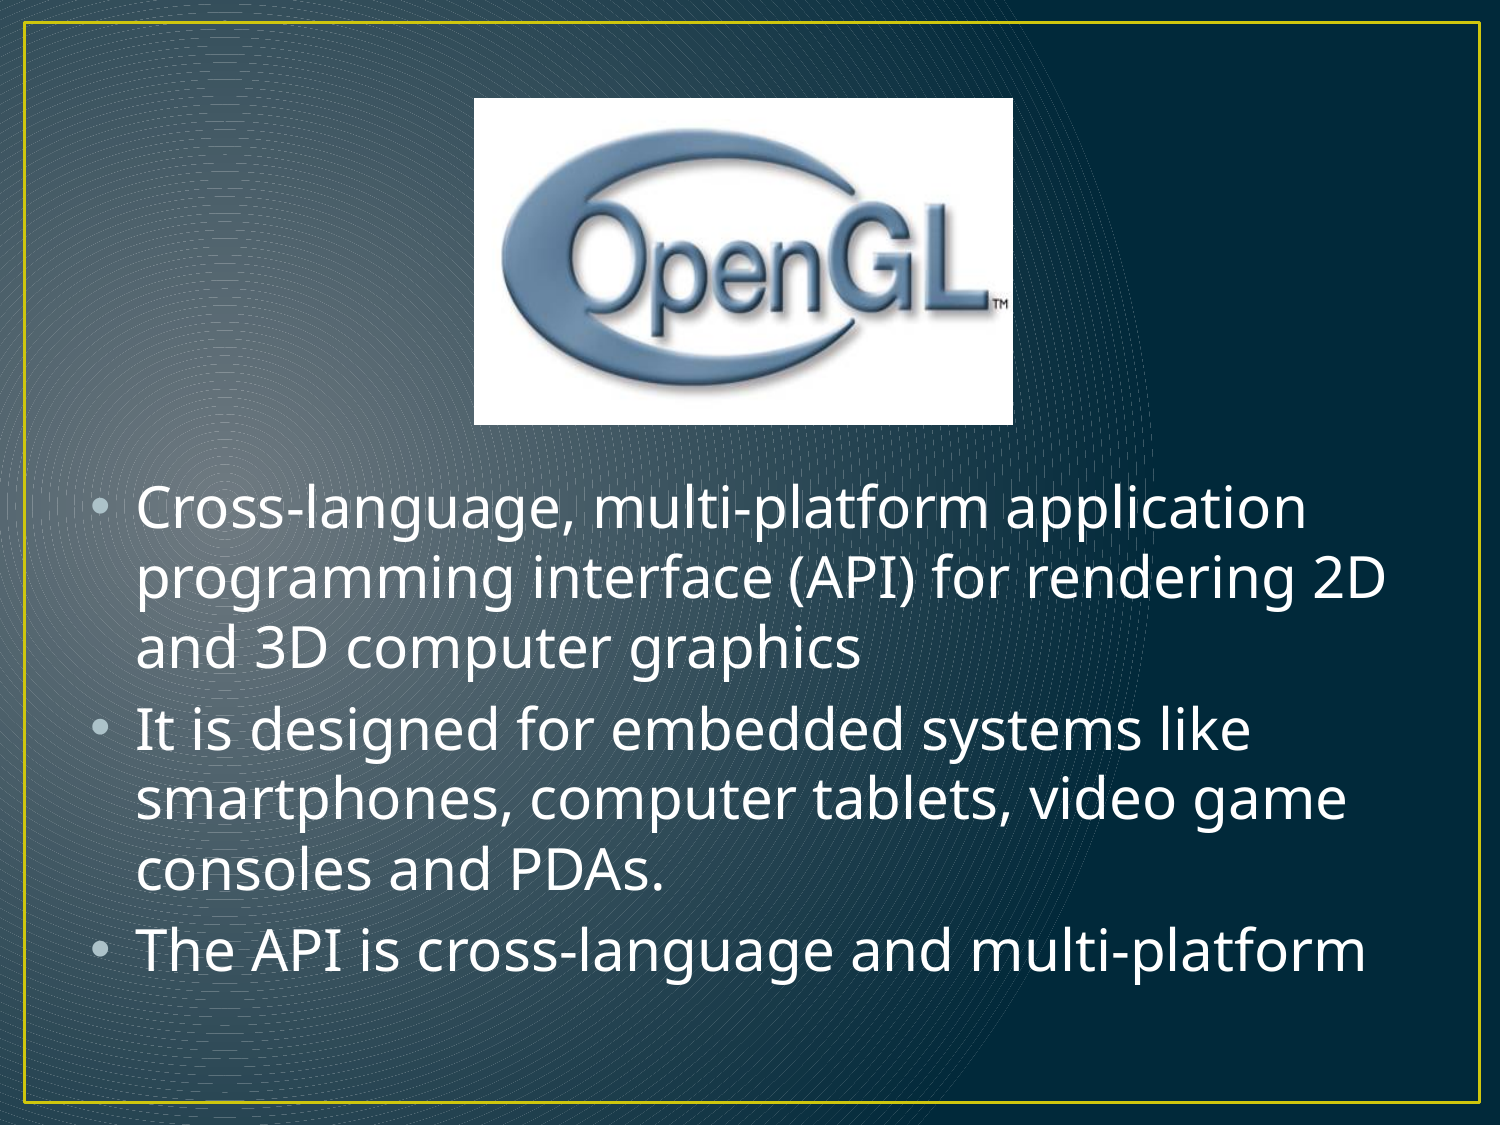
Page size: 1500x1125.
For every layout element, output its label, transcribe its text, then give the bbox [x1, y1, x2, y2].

picture [474, 98, 1013, 426]
list Cross-language, multi-platform application programming interface (API) for rendering 2D and 3D computer graphics It is designed for embedded systems like smartphones, computer tablets, video game consoles and PDAs. The API is cross-language and multi-platform [75, 462, 1425, 1005]
